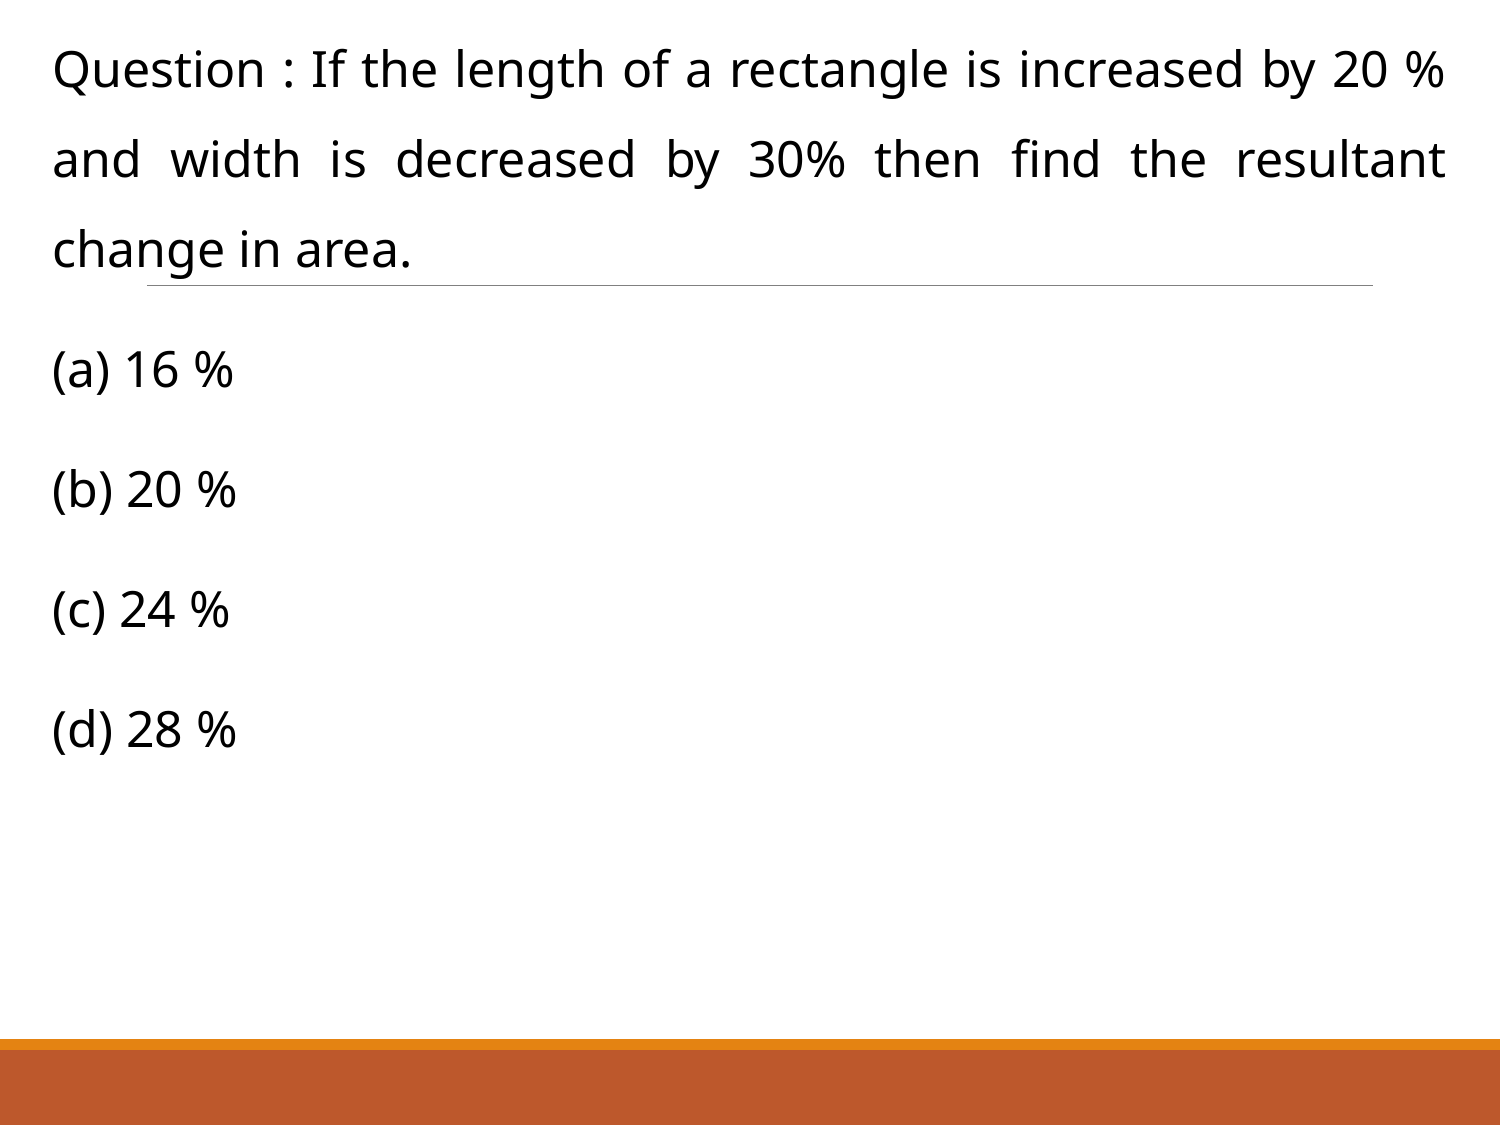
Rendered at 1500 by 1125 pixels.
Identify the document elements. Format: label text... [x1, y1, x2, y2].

text_box Question : If the length of a rectangle is increased by 20 % and width is decreased by 30% then find the resultant change in area. 16 % 20 % 24 % 28 % [37, 0, 1463, 765]
